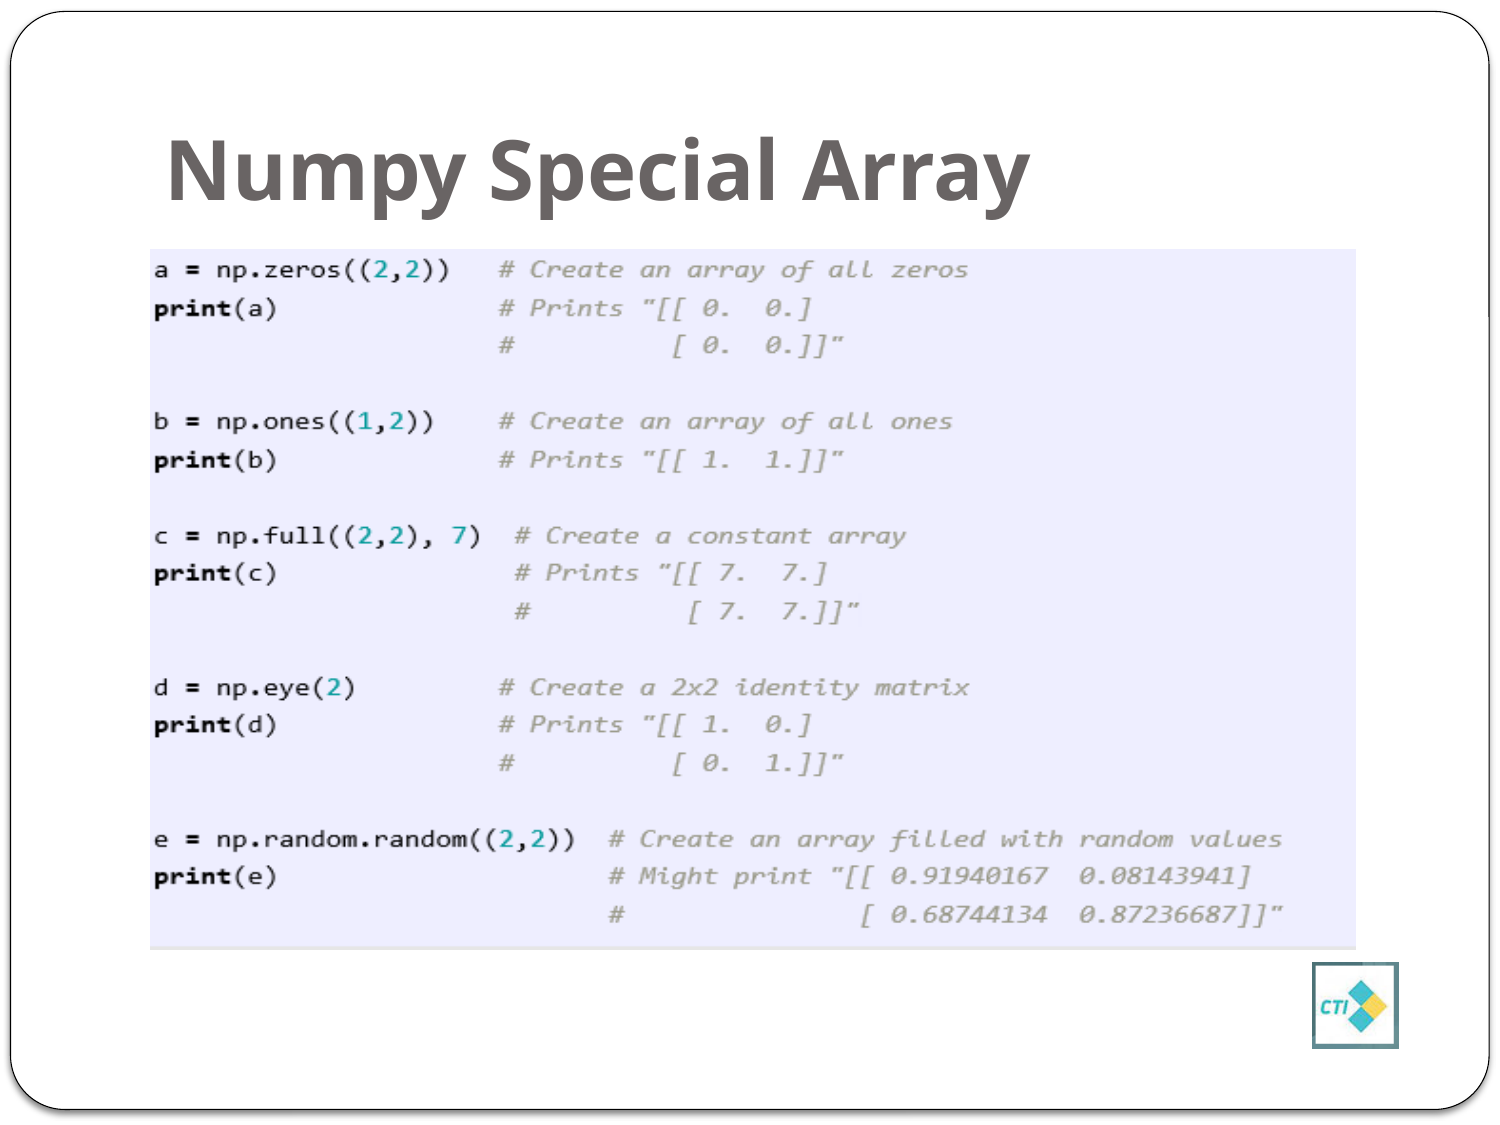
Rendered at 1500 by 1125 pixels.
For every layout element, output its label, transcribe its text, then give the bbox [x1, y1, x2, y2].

title Numpy Special Array [150, 45, 1425, 233]
picture [149, 249, 1356, 951]
picture [1312, 962, 1399, 1049]
